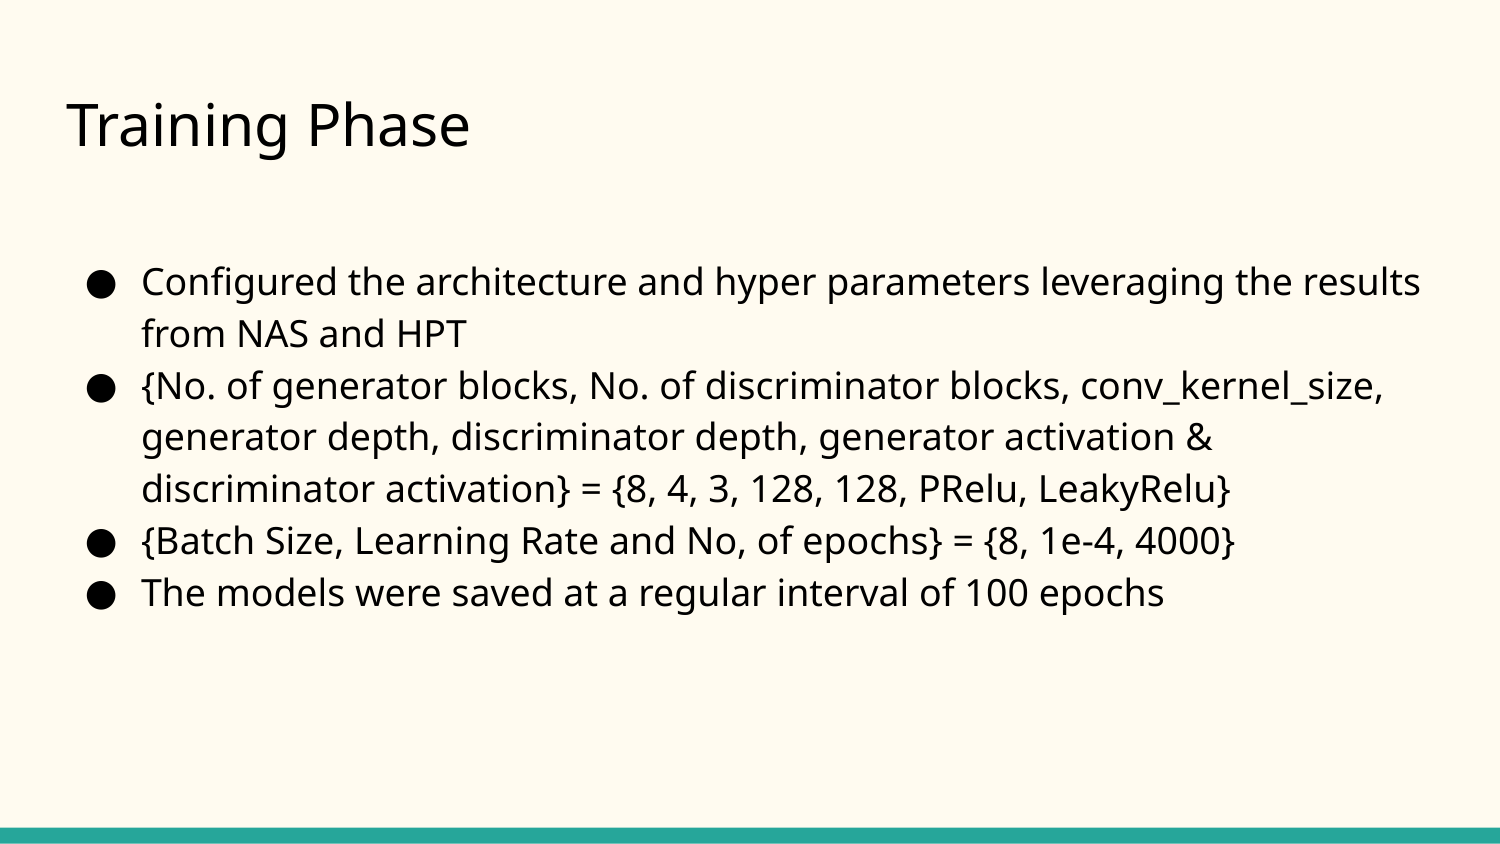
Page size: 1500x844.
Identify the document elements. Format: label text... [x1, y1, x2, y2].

list Configured the architecture and hyper parameters leveraging the results from NAS and HPT {No. of generator blocks, No. of discriminator blocks, conv_kernel_size, generator depth, discriminator depth, generator activation & discriminator activation} = {8, 4, 3, 128, 128, PRelu, LeakyRelu} {Batch Size, Learning Rate and No, of epochs} = {8, 1e-4, 4000} The models were saved at a regular interval of 100 epochs [51, 192, 1449, 750]
title Training Phase [51, 72, 1449, 174]
